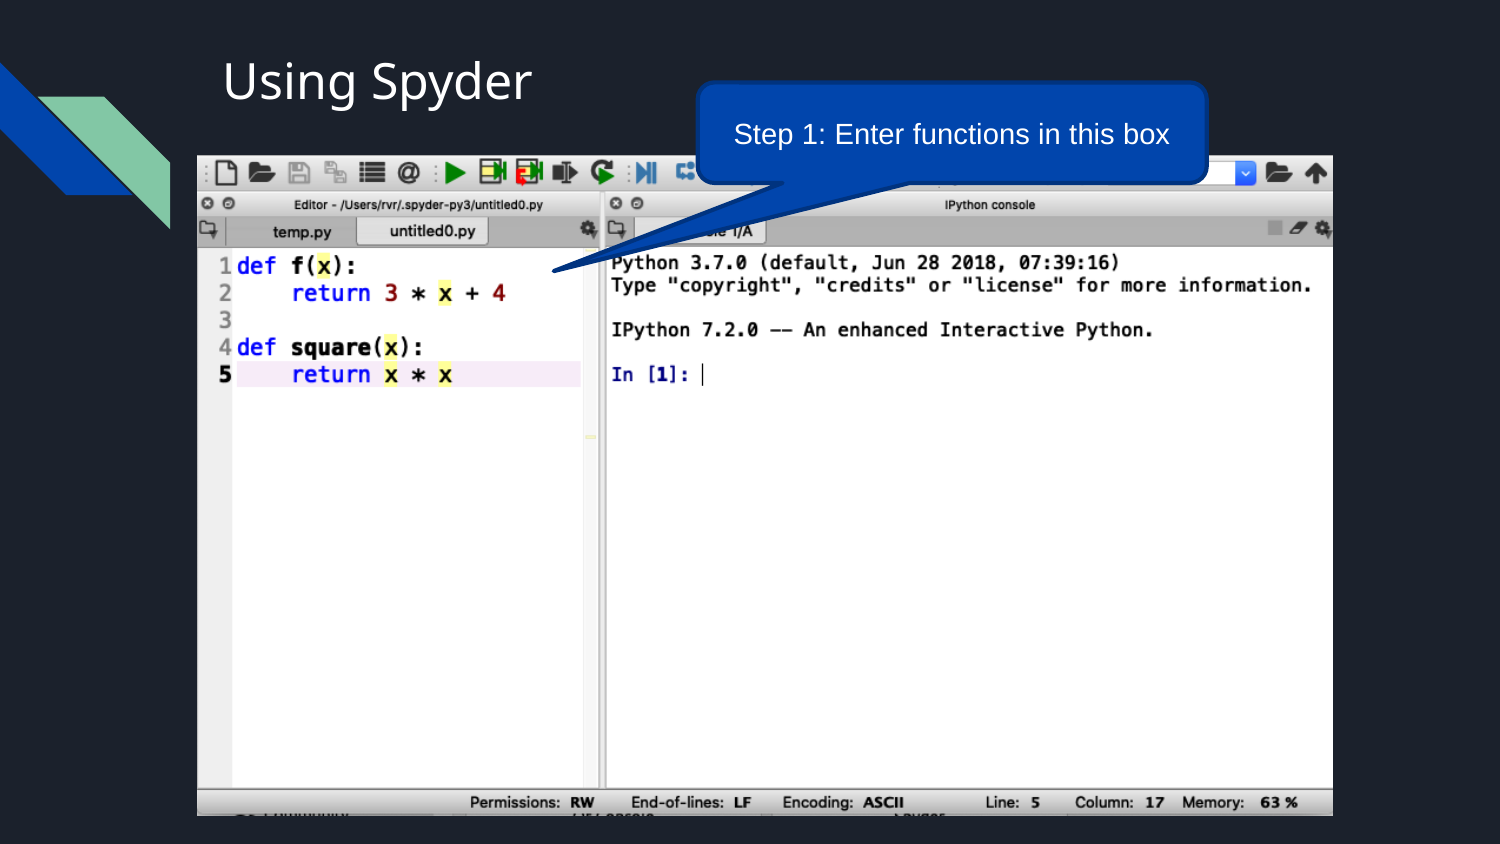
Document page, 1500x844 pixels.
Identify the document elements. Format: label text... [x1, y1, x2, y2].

text_box Step 1: Enter functions in this box [695, 80, 1209, 153]
title Using Spyder [207, 34, 1363, 149]
picture [196, 155, 1333, 816]
